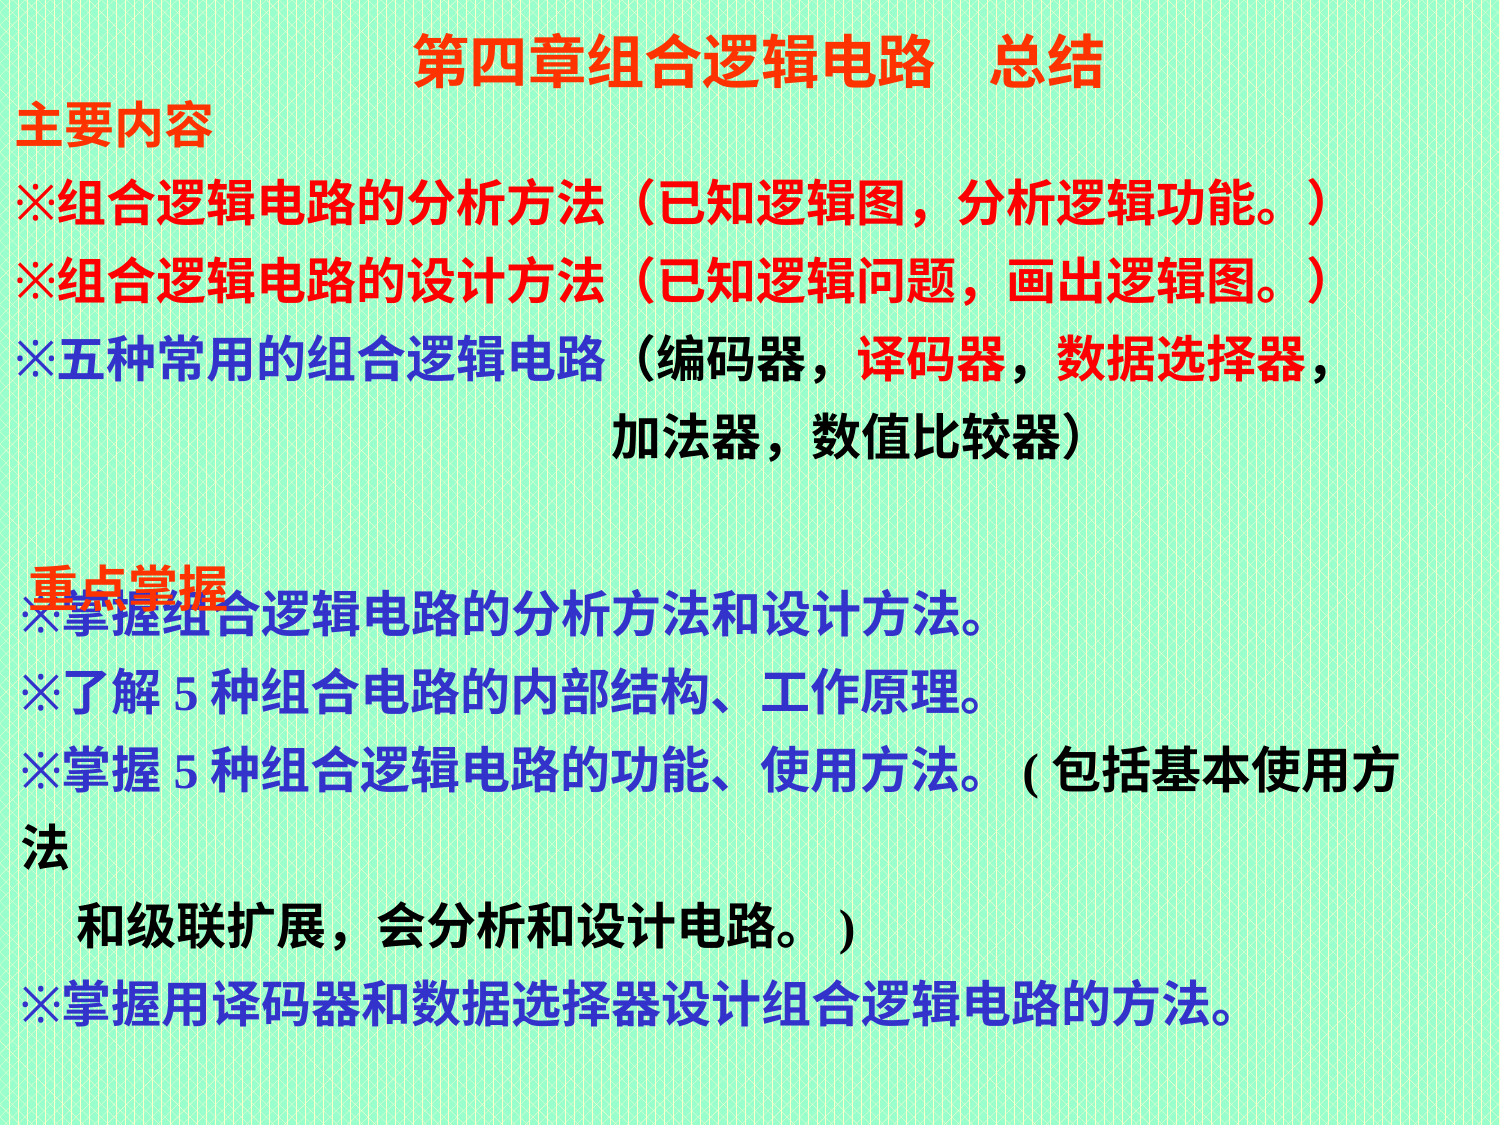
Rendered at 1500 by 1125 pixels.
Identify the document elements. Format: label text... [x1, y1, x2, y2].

text_box 第四章组合逻辑电路 总结 [396, 17, 1121, 67]
text_box 重点掌握 [13, 550, 244, 625]
text_box 掌握组合逻辑电路的分析方法和设计方法。 了解5种组合电路的内部结构、工作原理。 掌握5种组合逻辑电路的功能、使用方法。(包括基本使用方法 和级联扩展，会分析和设计电路。) 掌握用译码器和数据选择器设计组合逻辑电路的方法。 [5, 551, 1450, 1118]
text_box 主要内容 组合逻辑电路的分析方法（已知逻辑图，分析逻辑功能。） 组合逻辑电路的设计方法（已知逻辑问题，画出逻辑图。） 五种常用的组合逻辑电路（编码器，译码器，数据选择器， 加法器，数值比较器） [0, 67, 1471, 551]
